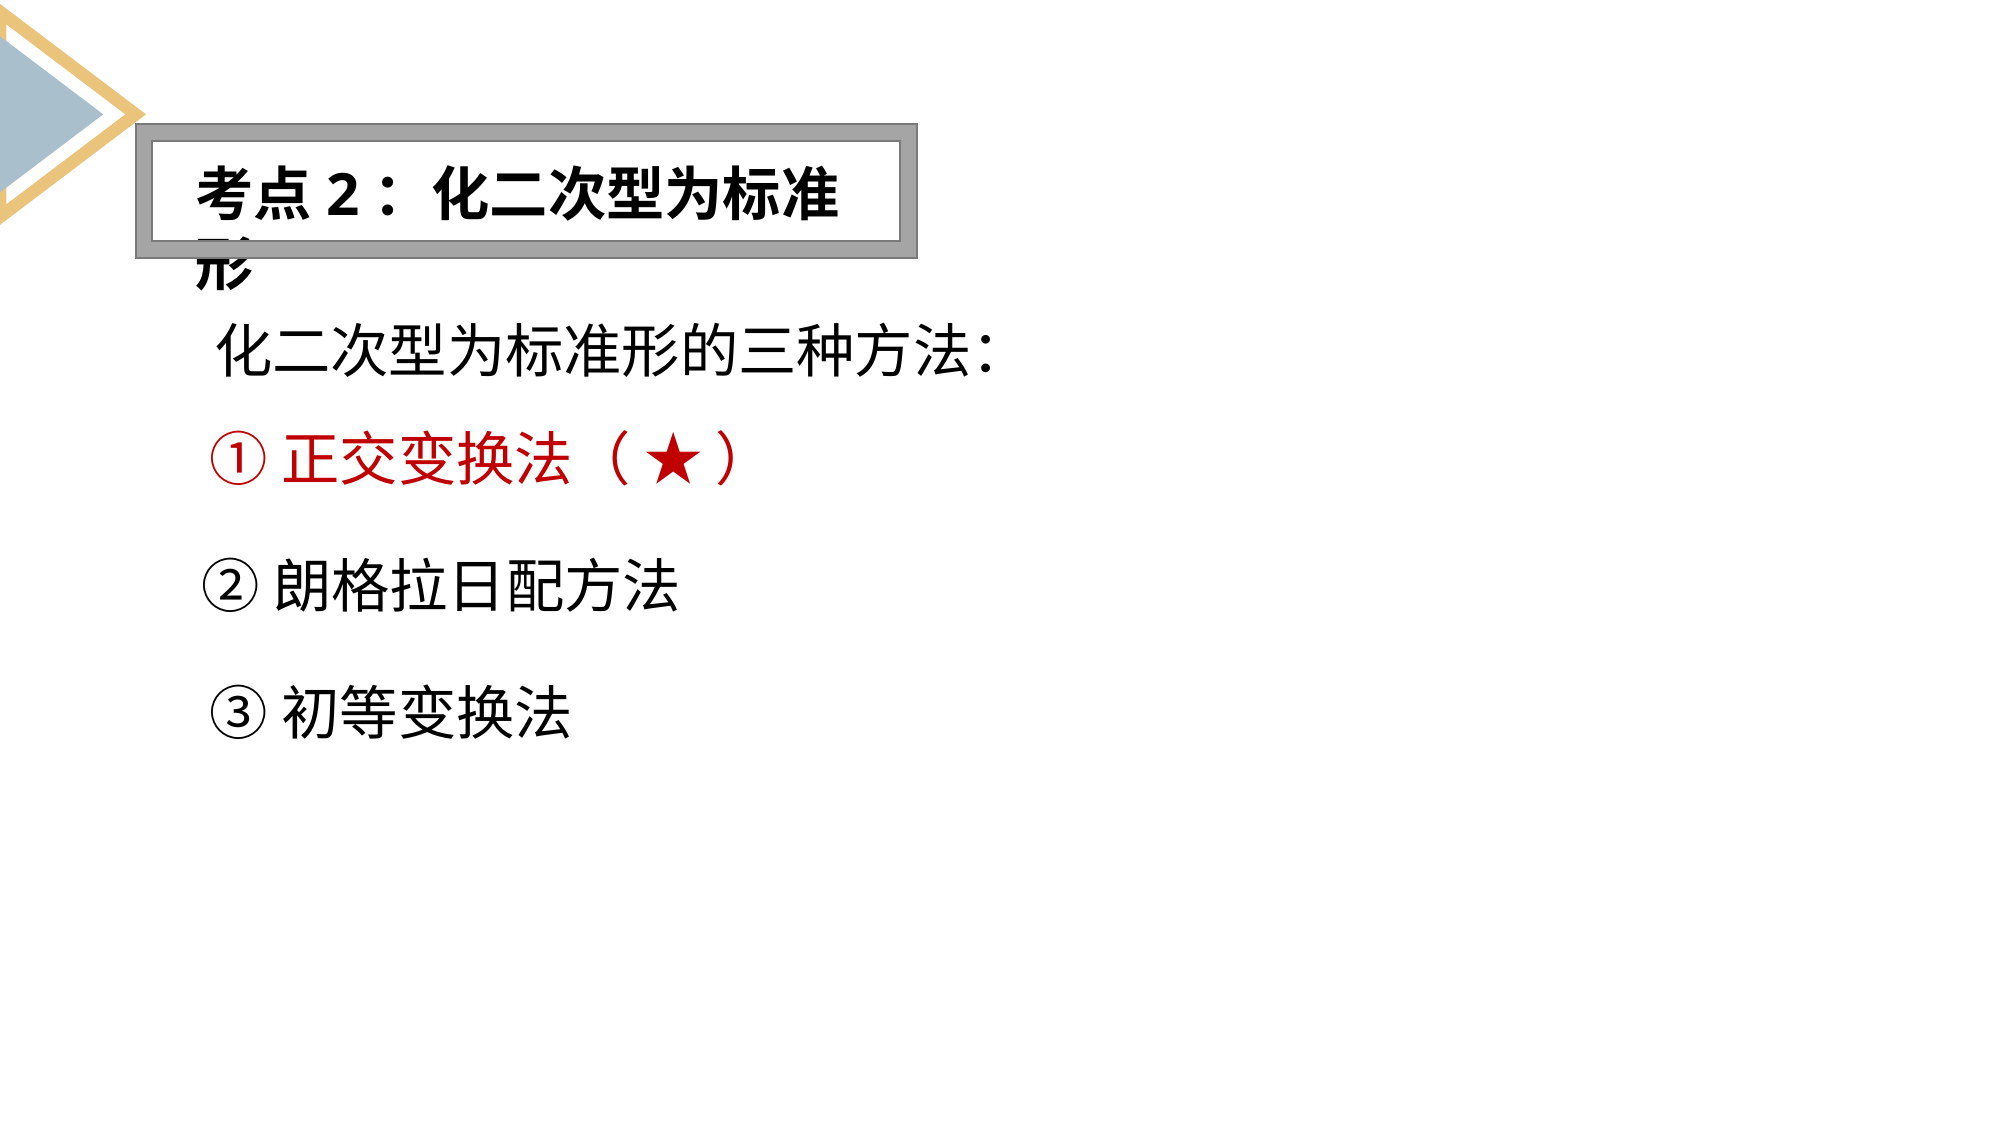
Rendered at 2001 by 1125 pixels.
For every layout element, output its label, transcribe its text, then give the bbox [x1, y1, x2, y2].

text_box [0, 10, 138, 219]
text_box 考点2：化二次型为标准形 [180, 149, 891, 240]
text_box [0, 34, 105, 194]
text_box ③初等变换法 [194, 668, 588, 754]
text_box ①正交变换法（ ★ ） [194, 414, 789, 500]
text_box [135, 123, 918, 259]
text_box 化二次型为标准形的三种方法： [199, 306, 1198, 392]
text_box ②朗格拉日配方法 [186, 541, 709, 627]
text_box 考点2：化二次型为标准形 [180, 259, 891, 305]
